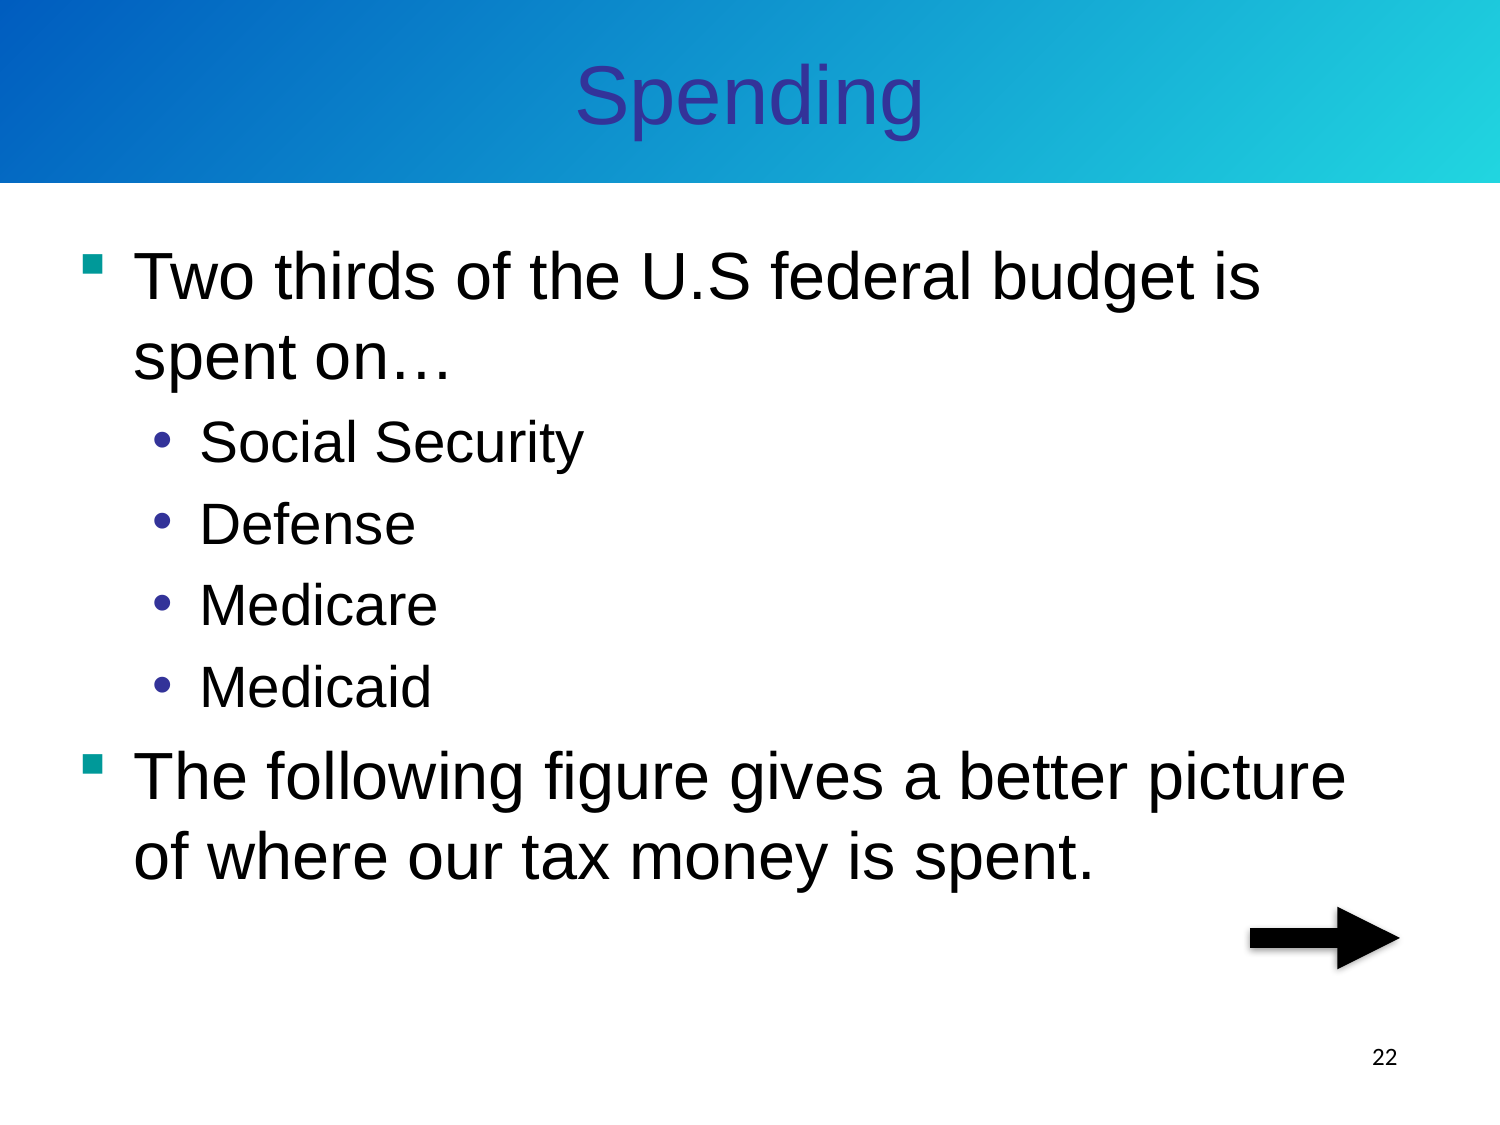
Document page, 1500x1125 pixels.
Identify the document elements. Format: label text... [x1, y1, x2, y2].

slide_number 22 [1062, 1025, 1413, 1085]
list Two thirds of the U.S federal budget is spent on… Social Security Defense Medicare Medicaid The following figure gives a better picture of where our tax money is spent. [62, 224, 1425, 1005]
title Spending [0, 0, 1500, 183]
